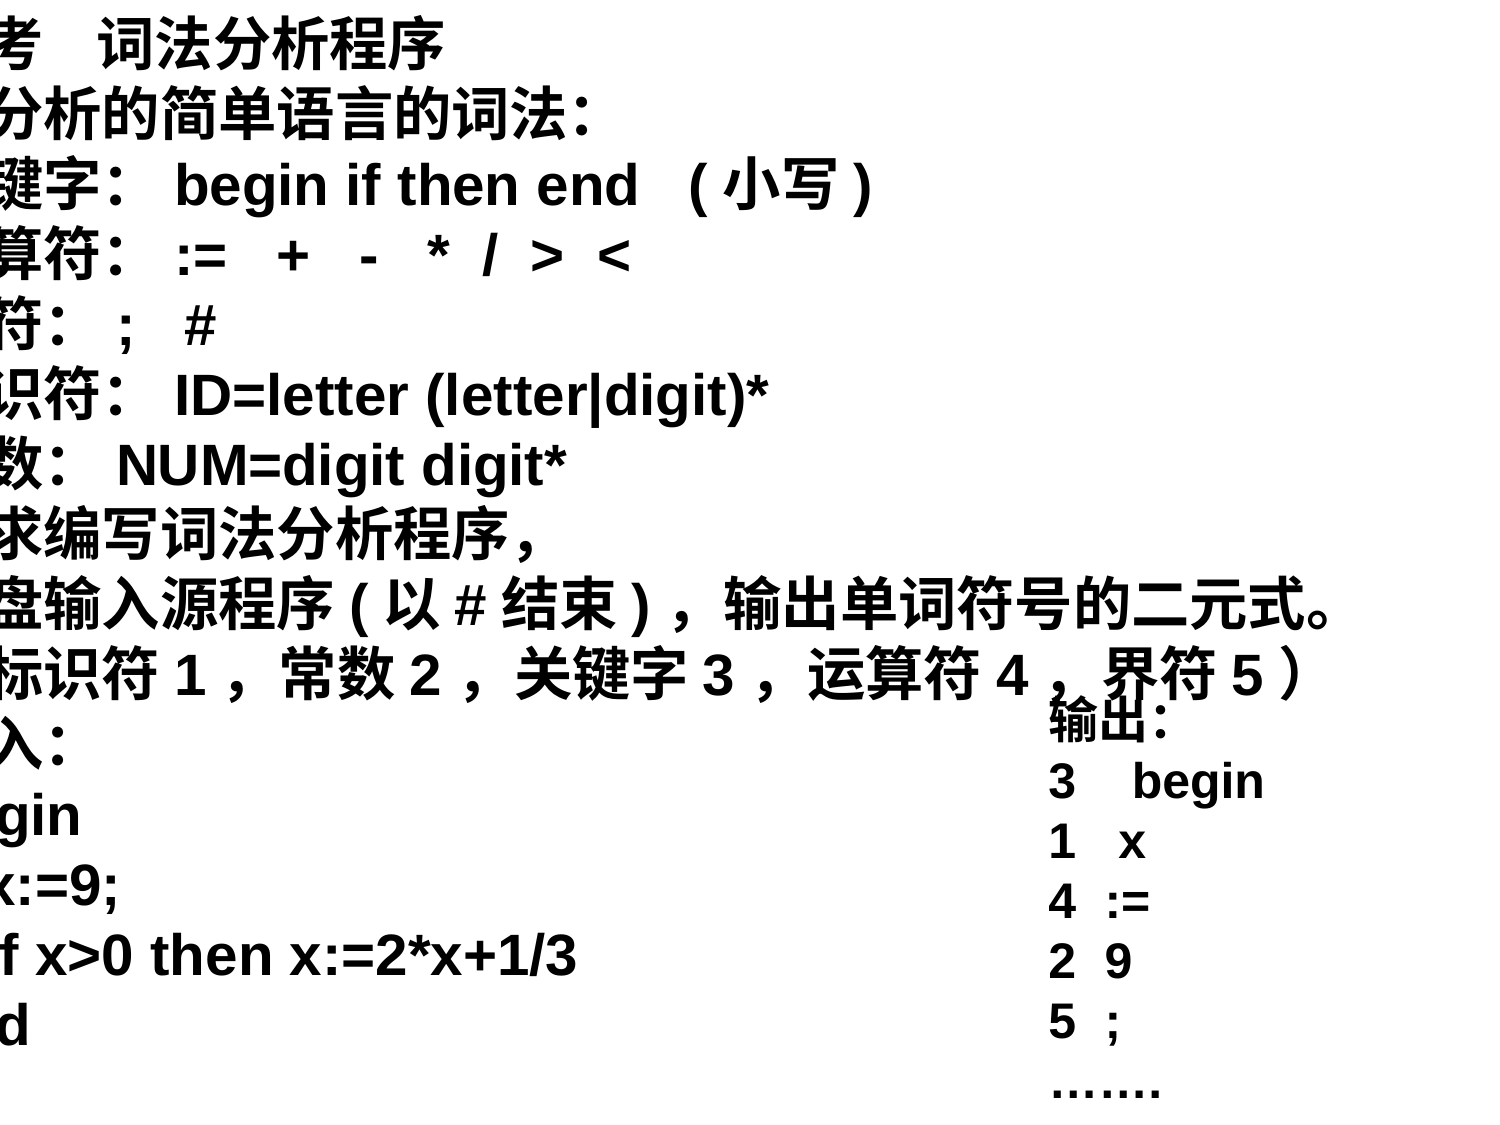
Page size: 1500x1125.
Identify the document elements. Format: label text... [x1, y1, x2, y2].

text_box 参考 词法分析程序 待分析的简单语言的词法： 关键字：begin if then end (小写) 运算符：:= + - * / > < 界符：; # 标识符：ID=letter (letter|digit)* 常数：NUM=digit digit* 要求编写词法分析程序， 键盘输入源程序(以#结束)，输出单词符号的二元式。 （标识符1，常数2，关键字3，运算符4，界符5） 输入： begin x:=9; if x>0 then x:=2*x+1/3 end # [0, 0, 1492, 1125]
text_box 输出： 3 begin 1 x 4 := 2 9 ; ……. [1033, 680, 1412, 1125]
